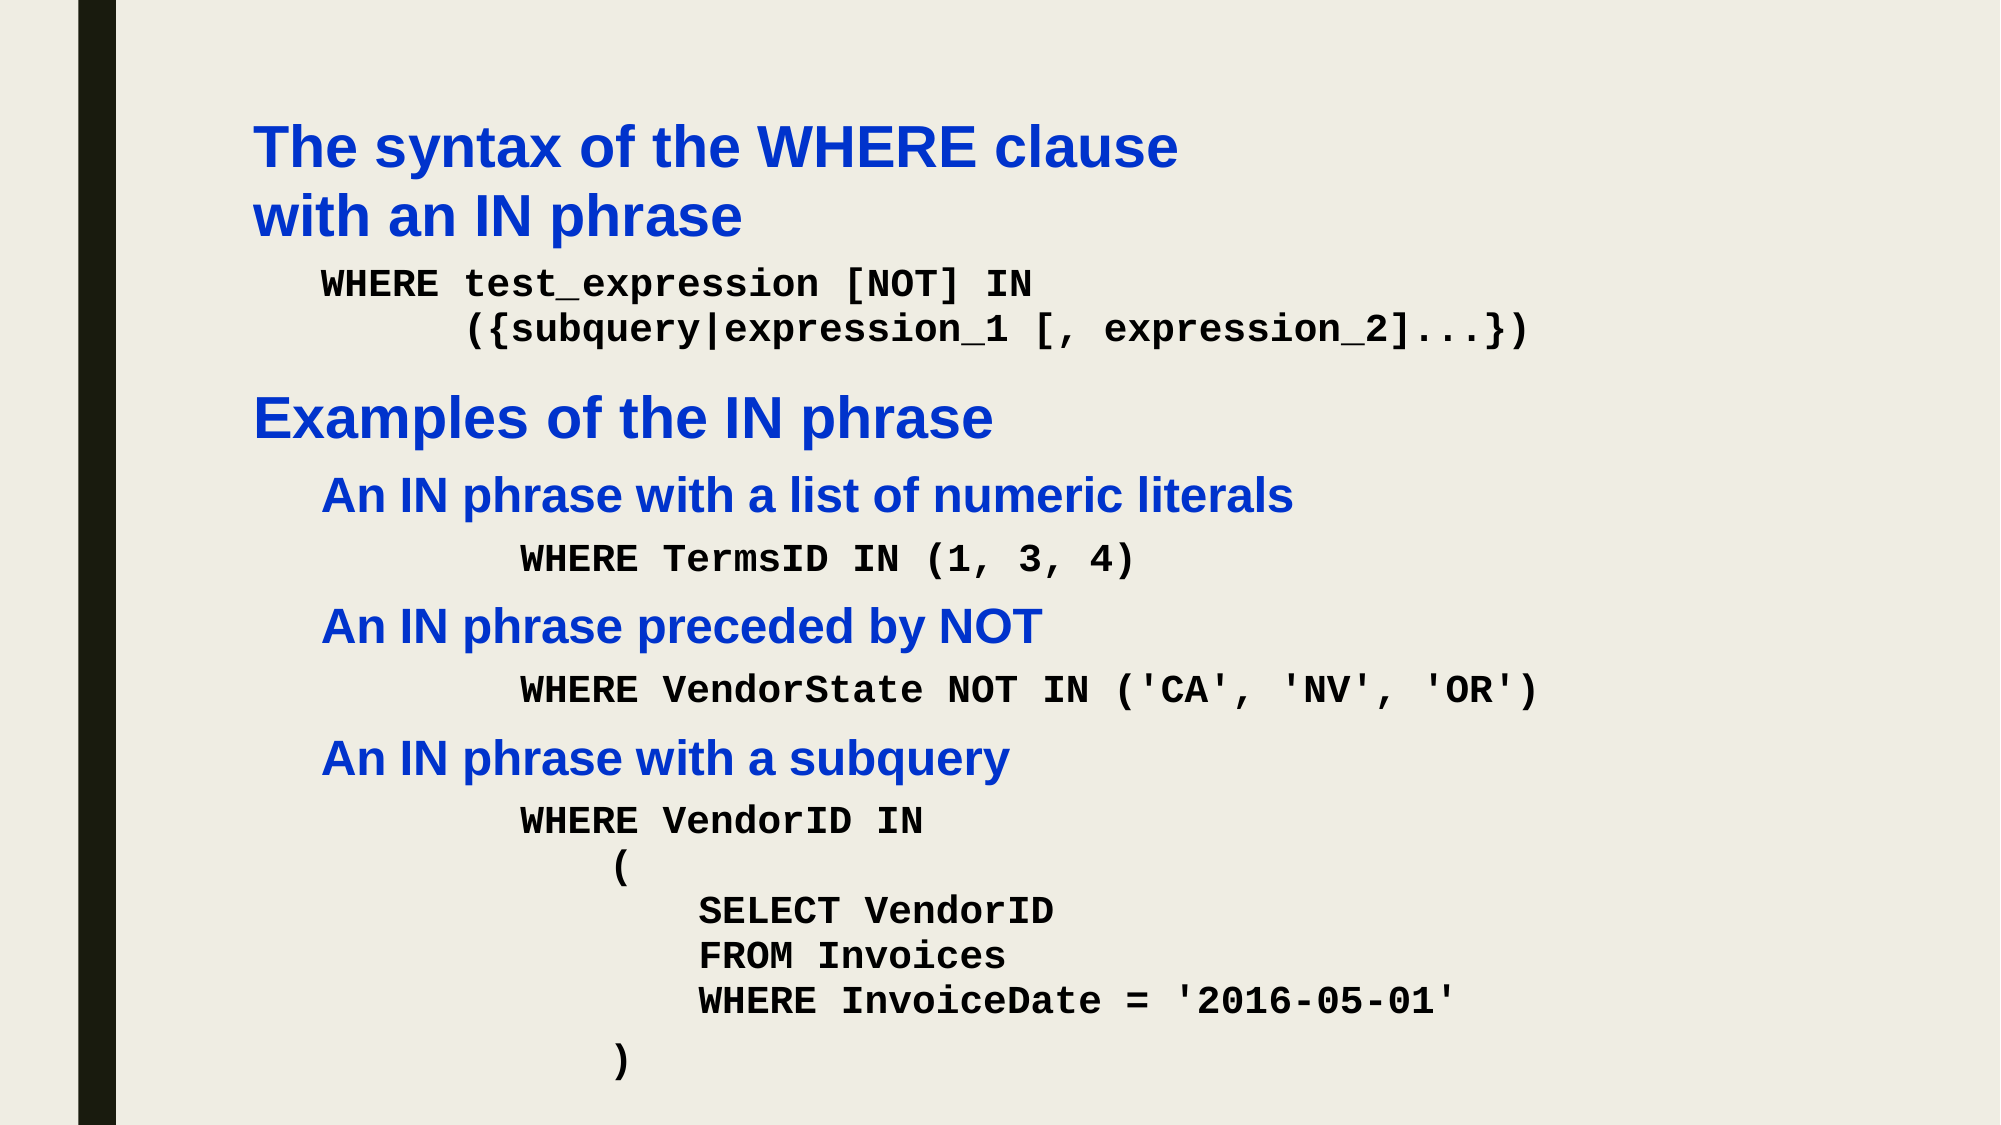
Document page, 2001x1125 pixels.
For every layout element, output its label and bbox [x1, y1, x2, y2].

text_box [253, 112, 1852, 1102]
